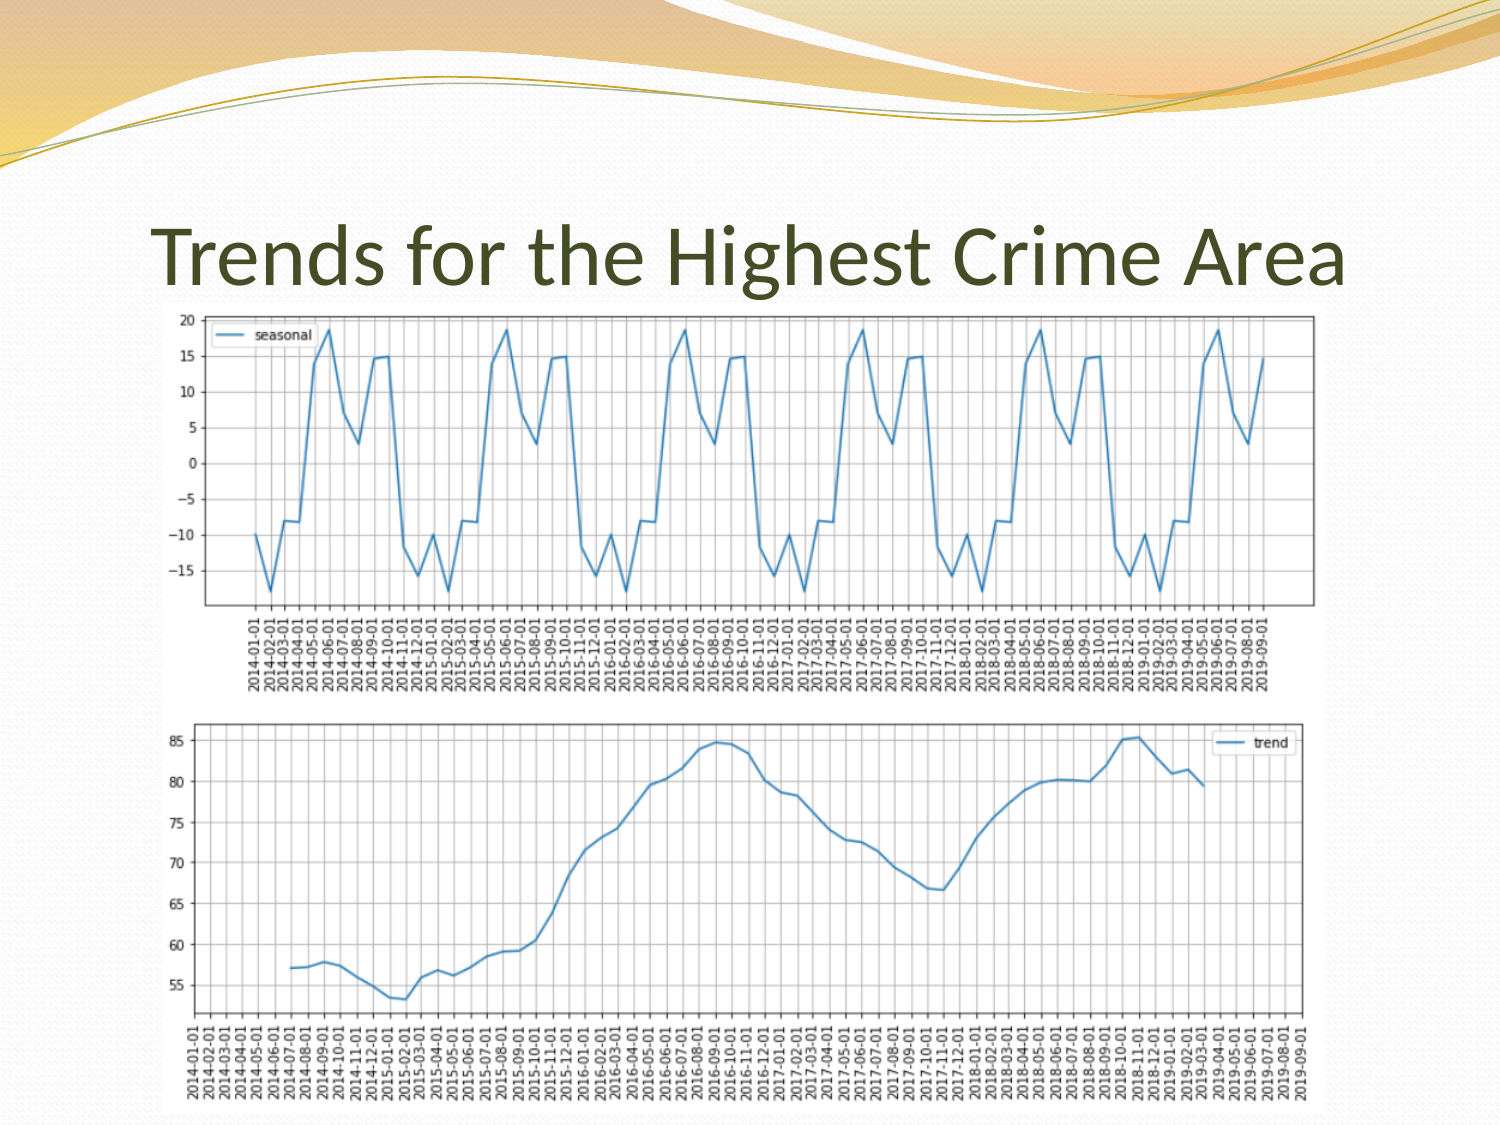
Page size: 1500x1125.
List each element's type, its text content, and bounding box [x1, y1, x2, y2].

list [162, 302, 1326, 1113]
title Trends for the Highest Crime Area [75, 115, 1425, 303]
